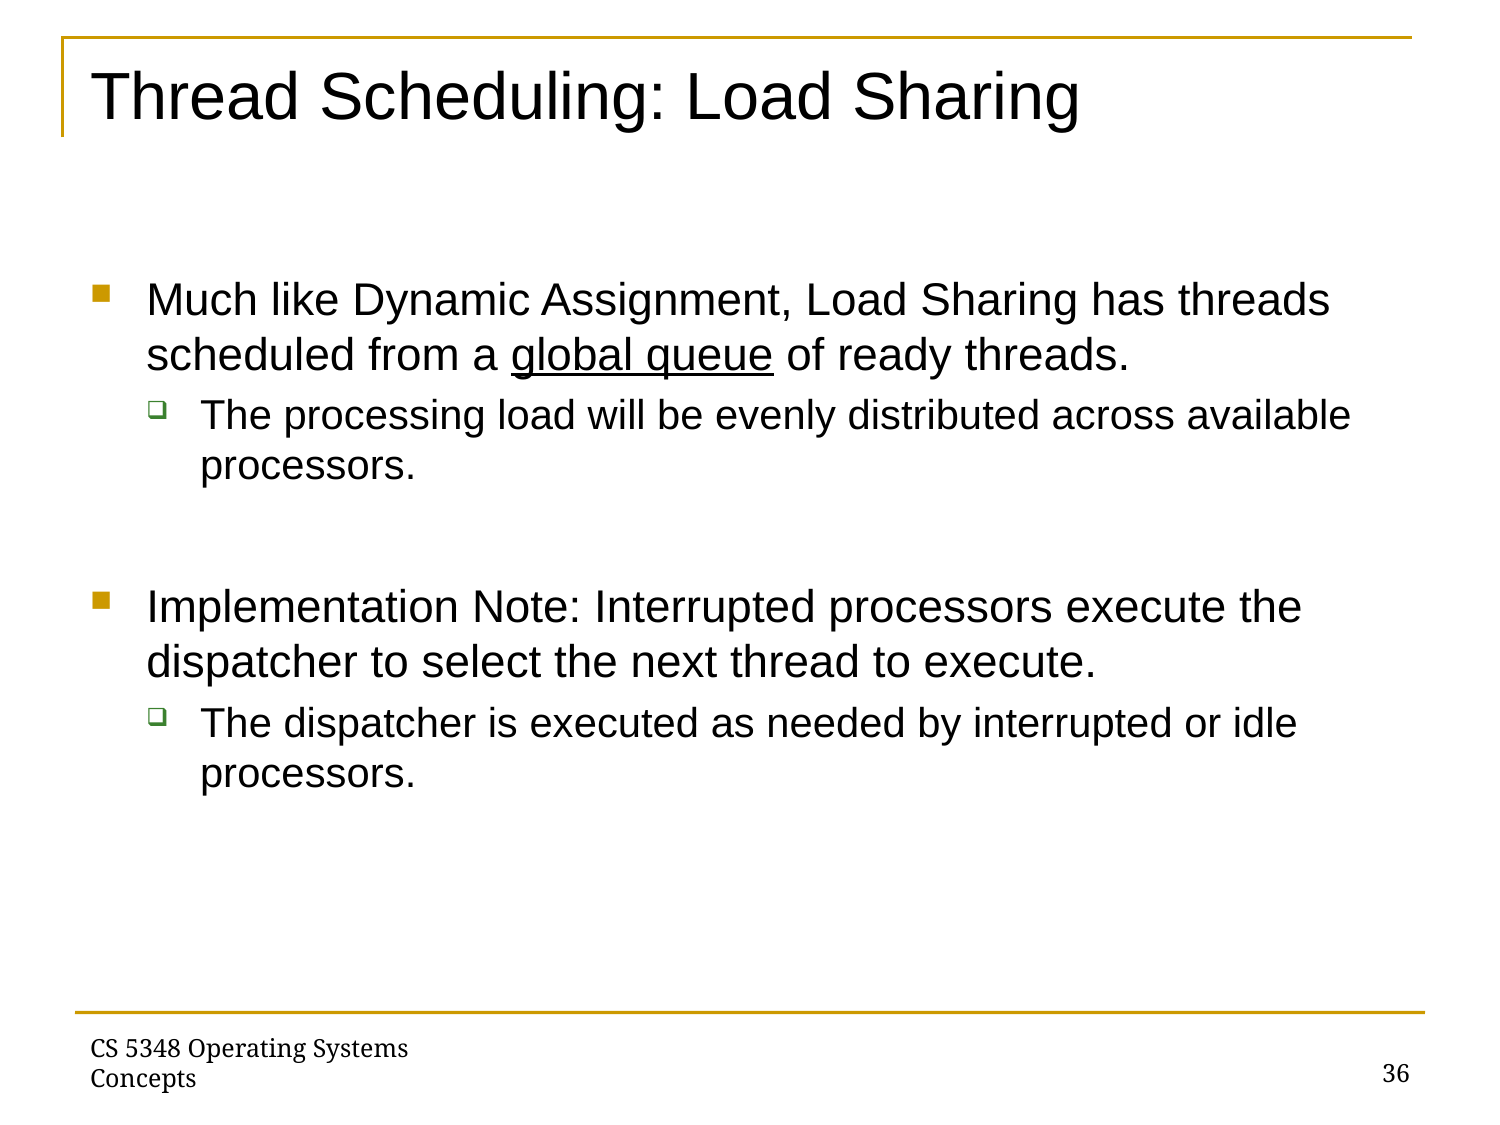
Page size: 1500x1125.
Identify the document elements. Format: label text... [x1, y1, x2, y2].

title Thread Scheduling: Load Sharing [75, 45, 1425, 233]
slide_number 36 [1074, 1024, 1425, 1100]
list Much like Dynamic Assignment, Load Sharing has threads scheduled from a global queue of ready threads. The processing load will be evenly distributed across available processors. Implementation Note: Interrupted processors execute the dispatcher to select the next thread to execute. The dispatcher is executed as needed by interrupted or idle processors. [75, 262, 1425, 1006]
slide_number CS 5348 Operating Systems Concepts [75, 1025, 475, 1100]
